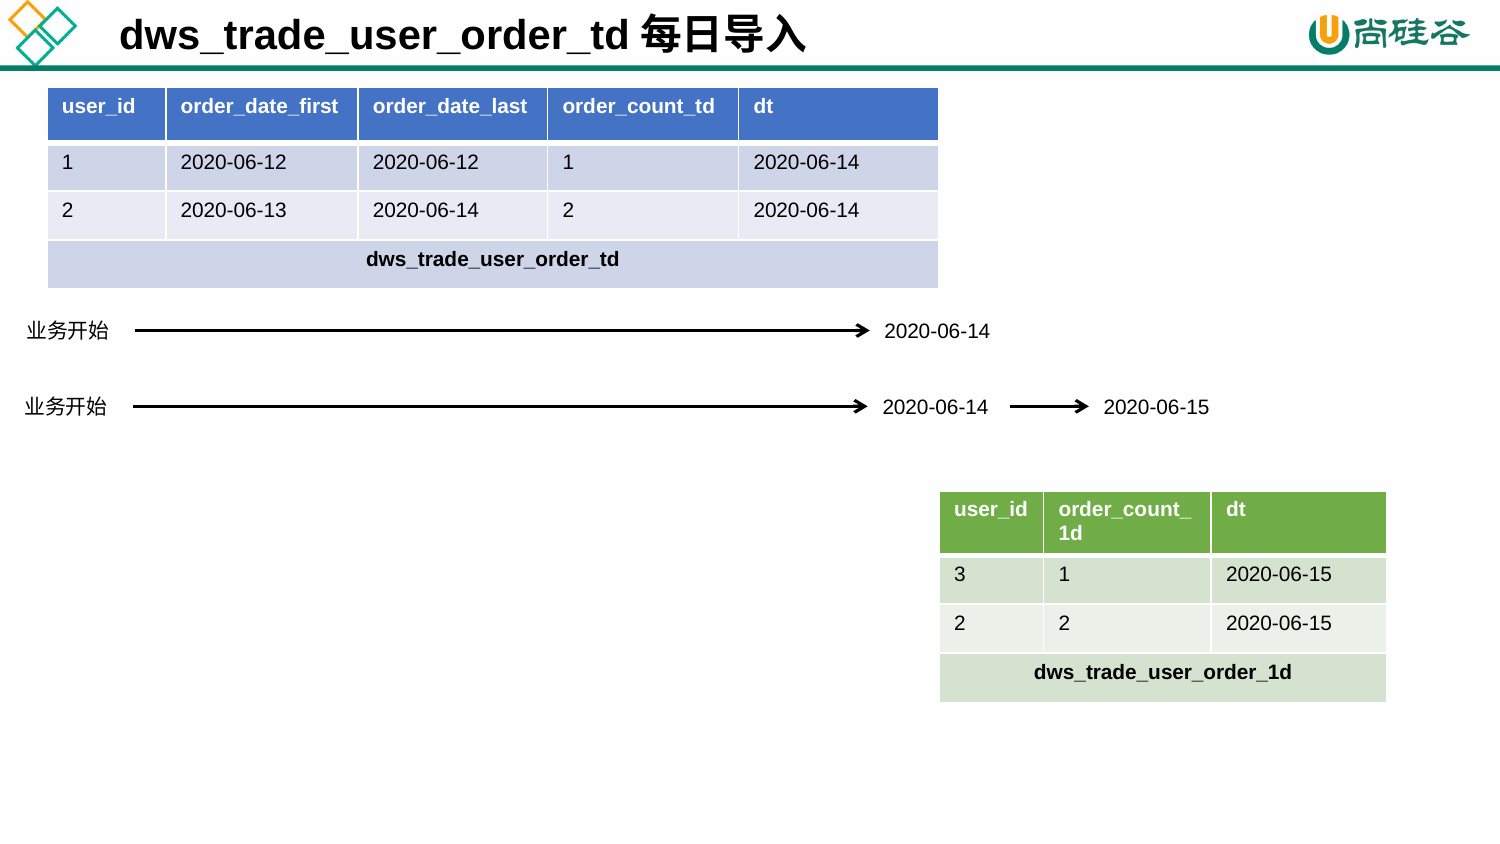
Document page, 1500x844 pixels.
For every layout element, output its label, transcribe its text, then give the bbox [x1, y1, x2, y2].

text_box 2020-06-14 [867, 386, 1010, 427]
table_cell 2020-06-15 [1212, 558, 1386, 603]
table_header order_count_td [548, 88, 738, 140]
table_cell 2 [940, 605, 1043, 652]
table_cell 2020-06-14 [359, 192, 547, 239]
table_header user_id [48, 88, 165, 140]
text_box dws_trade_user_order_td每日导入 [104, 0, 822, 65]
table_header order_count_1d [1044, 492, 1210, 553]
table_cell 1 [548, 146, 738, 190]
text_box 2020-06-14 [869, 310, 1012, 351]
table_cell 2 [1044, 605, 1210, 652]
table_cell 2020-06-15 [1212, 605, 1386, 652]
table_cell 2020-06-12 [167, 146, 357, 190]
table_cell 3 [940, 558, 1043, 603]
table_cell 1 [48, 146, 165, 190]
text_box 2020-06-15 [1088, 386, 1231, 427]
table_cell 2020-06-13 [167, 192, 357, 239]
table_cell 2020-06-14 [739, 192, 938, 239]
table_header dt [739, 88, 938, 140]
table_cell 1 [1044, 558, 1210, 603]
table_header user_id [940, 492, 1043, 553]
table_cell 2020-06-14 [739, 146, 938, 190]
table_cell dws_trade_user_order_td [48, 241, 938, 288]
text_box 业务开始 [9, 386, 133, 427]
table_cell 2 [548, 192, 738, 239]
picture [0, 0, 1500, 844]
text_box 业务开始 [11, 310, 136, 351]
table_cell 2020-06-12 [359, 146, 547, 190]
table_cell dws_trade_user_order_1d [940, 654, 1386, 702]
table_header order_date_last [359, 88, 547, 140]
table_header order_date_first [167, 88, 357, 140]
table_header dt [1212, 492, 1386, 553]
table_cell 2 [48, 192, 165, 239]
